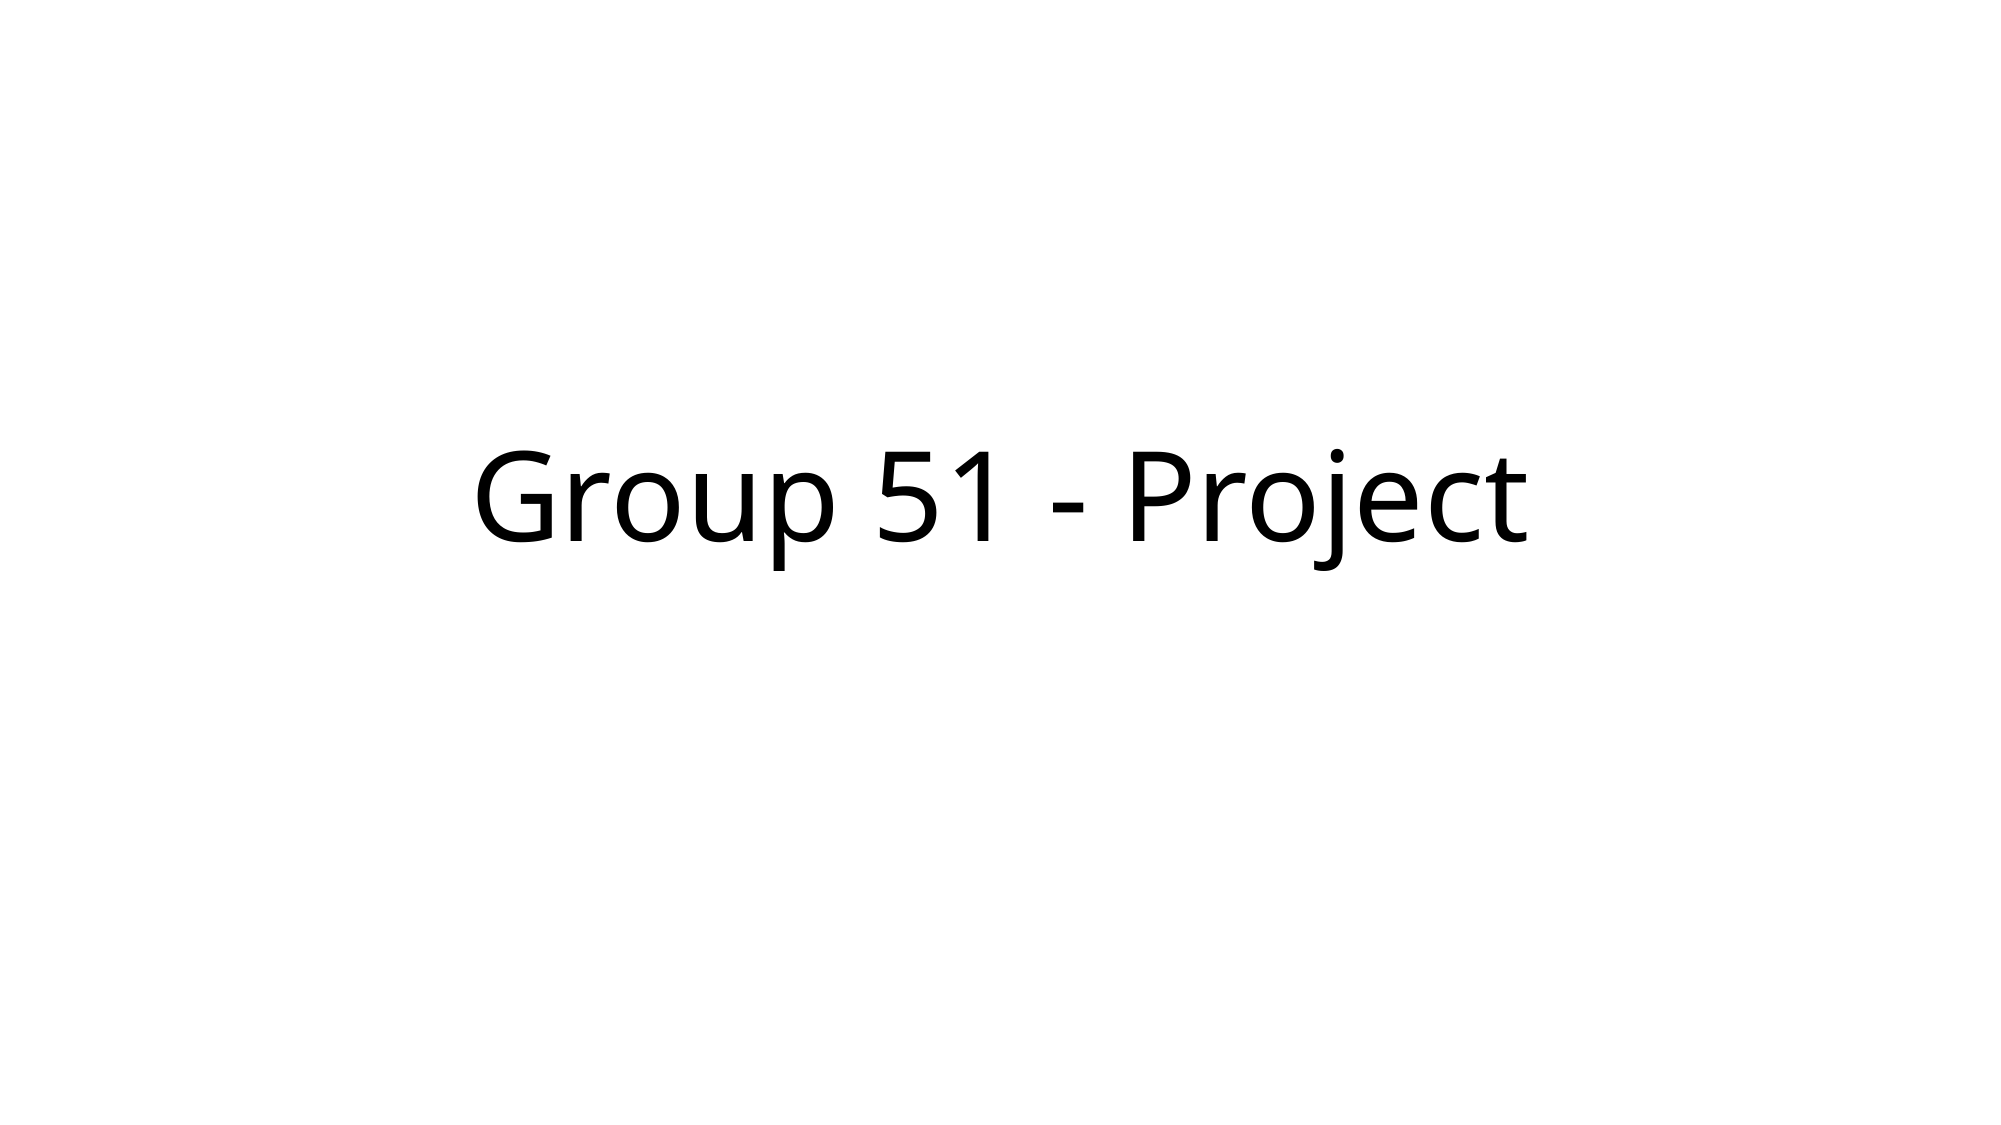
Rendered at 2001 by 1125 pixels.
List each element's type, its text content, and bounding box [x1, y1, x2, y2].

title Group 51 - Project [249, 184, 1750, 576]
